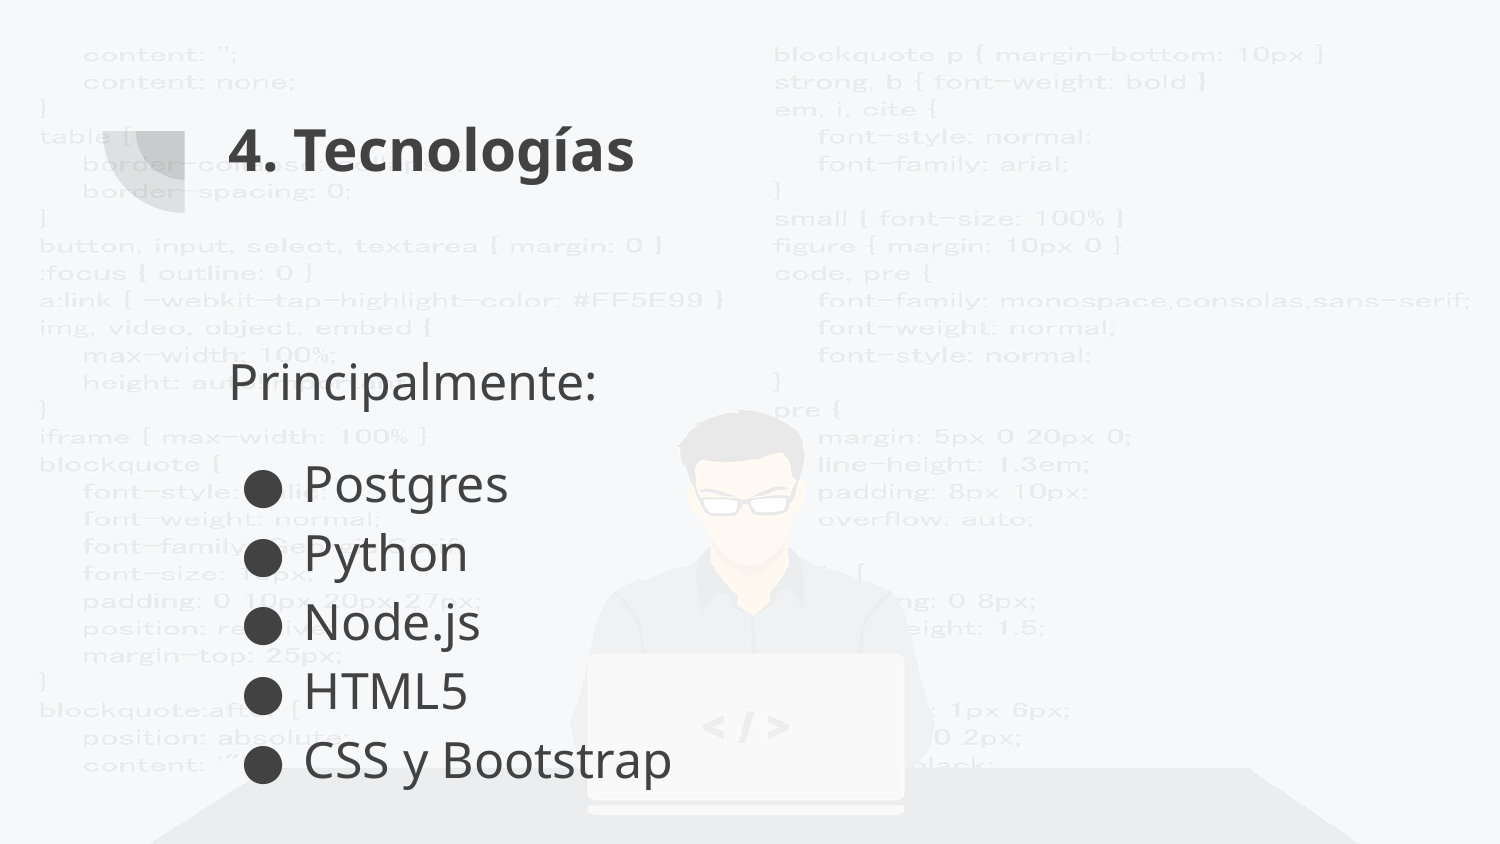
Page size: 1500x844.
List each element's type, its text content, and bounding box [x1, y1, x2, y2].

title 4. Tecnologías [213, 98, 1368, 263]
list Principalmente: Postgres Python Node.js HTML5 CSS y Bootstrap [213, 326, 1368, 744]
picture [0, 0, 1500, 844]
